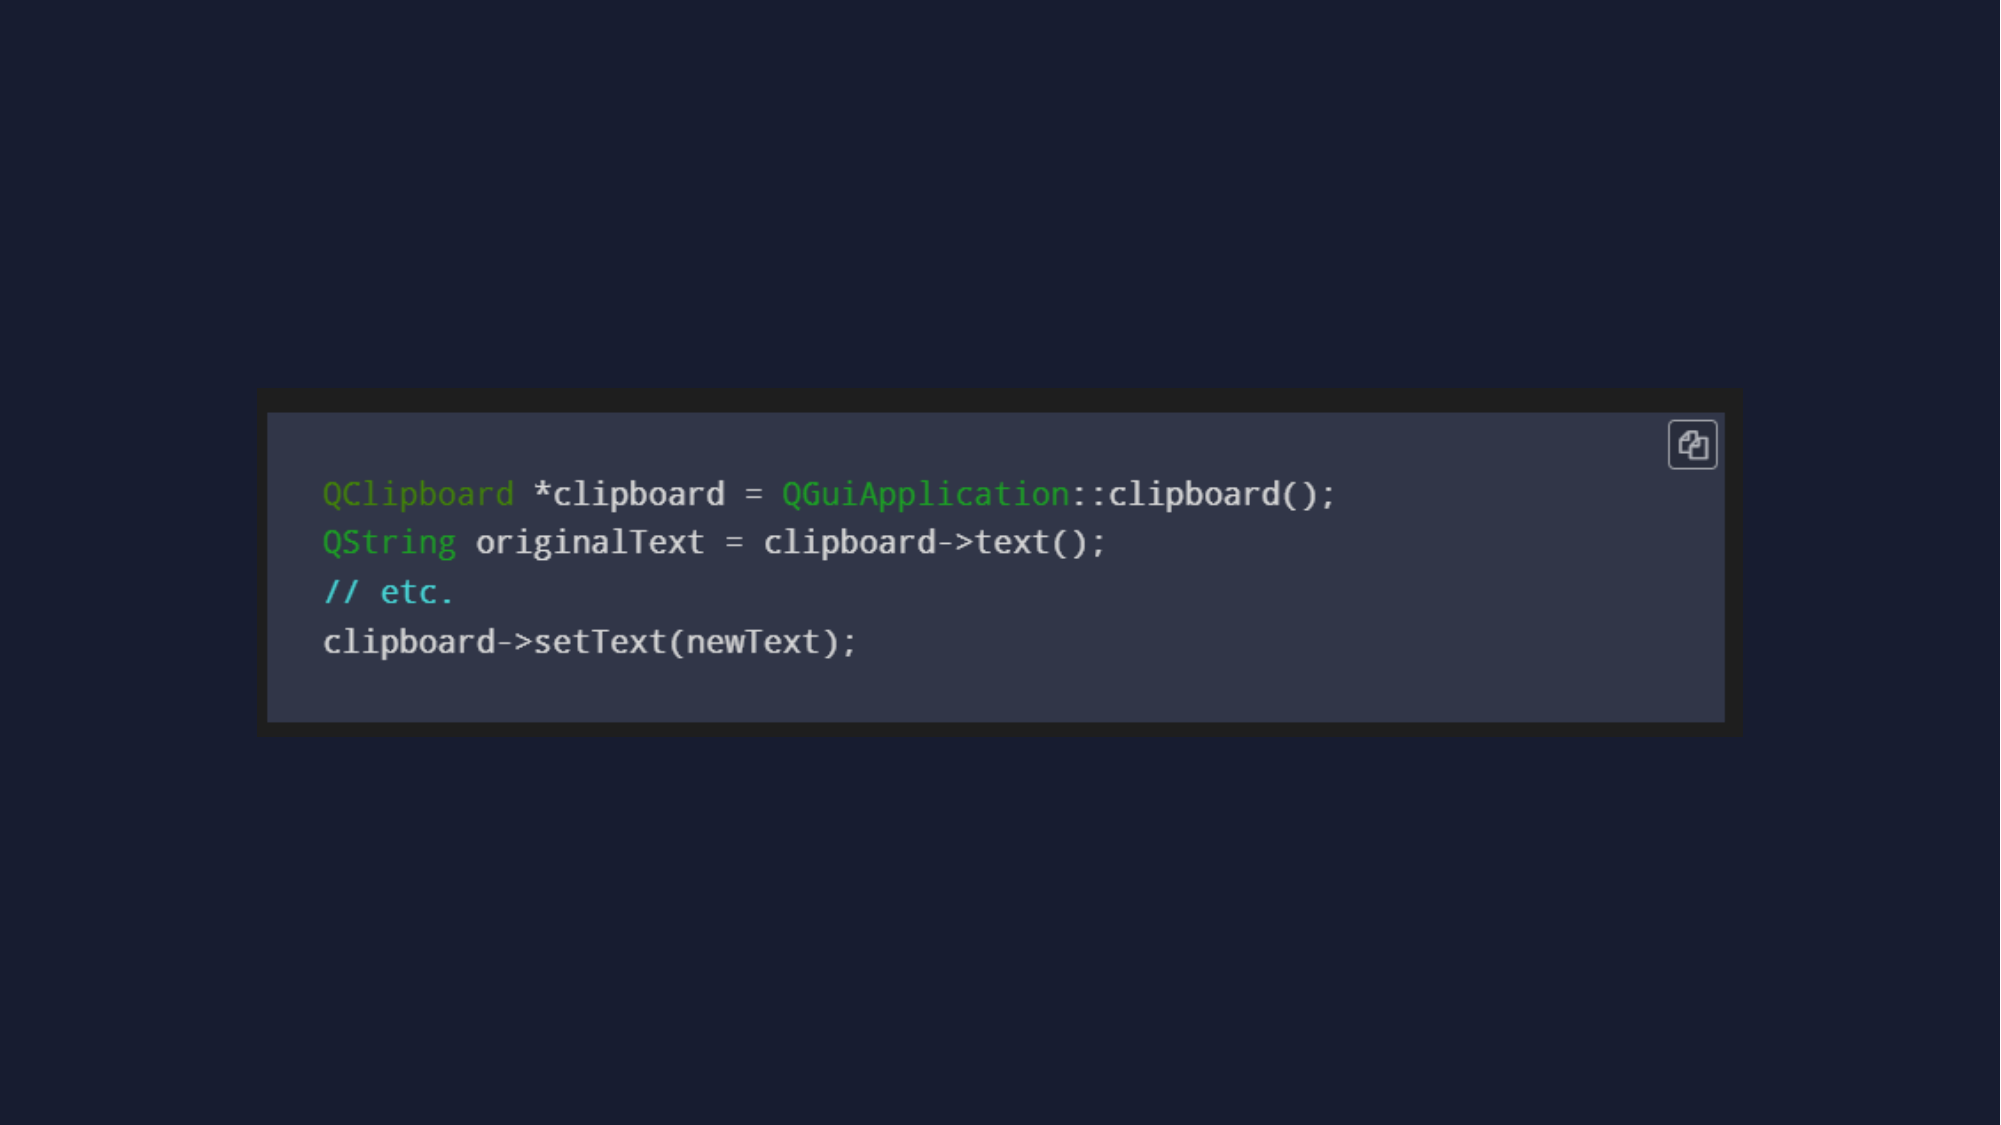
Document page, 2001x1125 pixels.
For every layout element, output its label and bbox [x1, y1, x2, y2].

picture [257, 388, 1743, 737]
